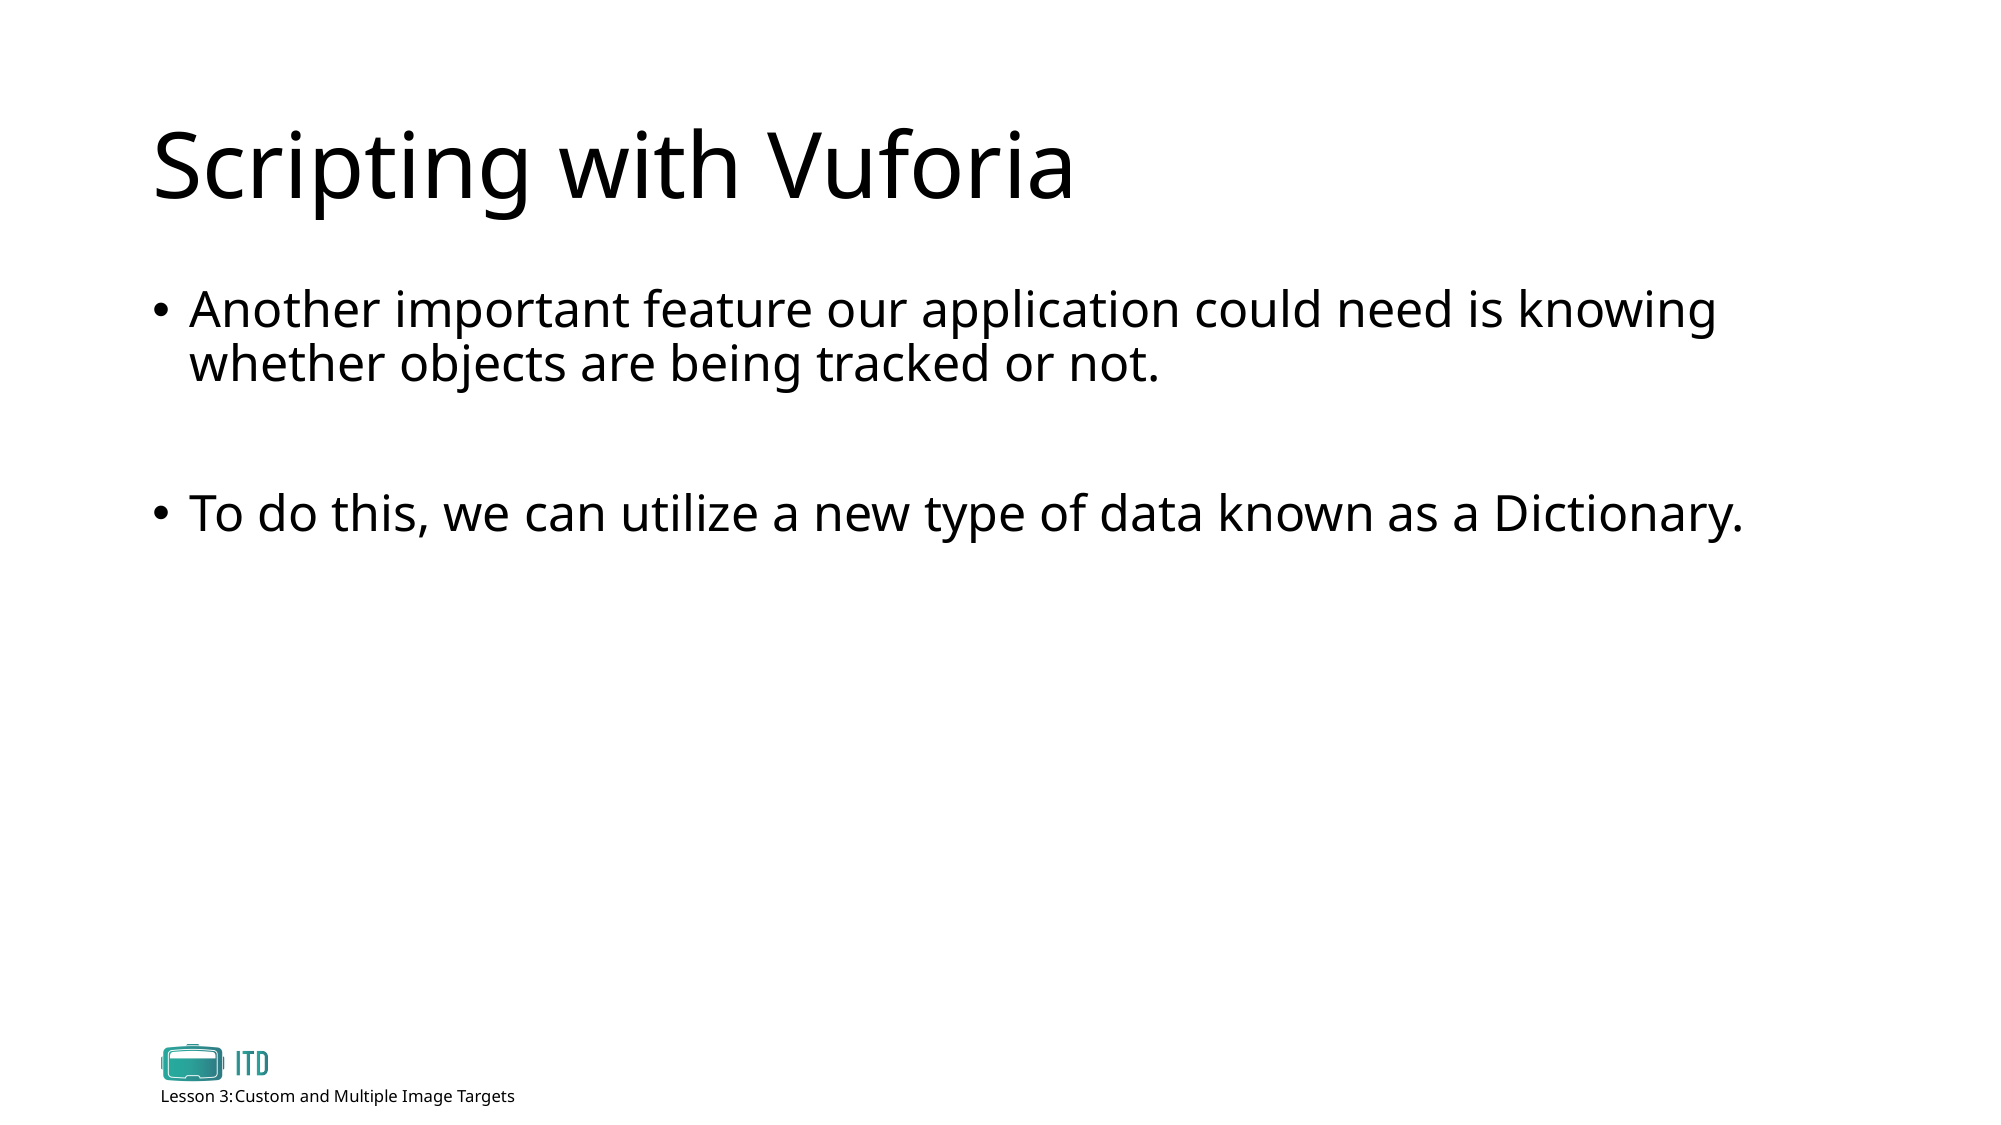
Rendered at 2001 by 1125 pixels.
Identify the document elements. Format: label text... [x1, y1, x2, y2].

picture [161, 1044, 268, 1082]
list Another important feature our application could need is knowing whether objects are being tracked or not. To do this, we can utilize a new type of data known as a Dictionary. [137, 277, 1863, 1014]
title Scripting with Vuforia [137, 59, 1863, 277]
